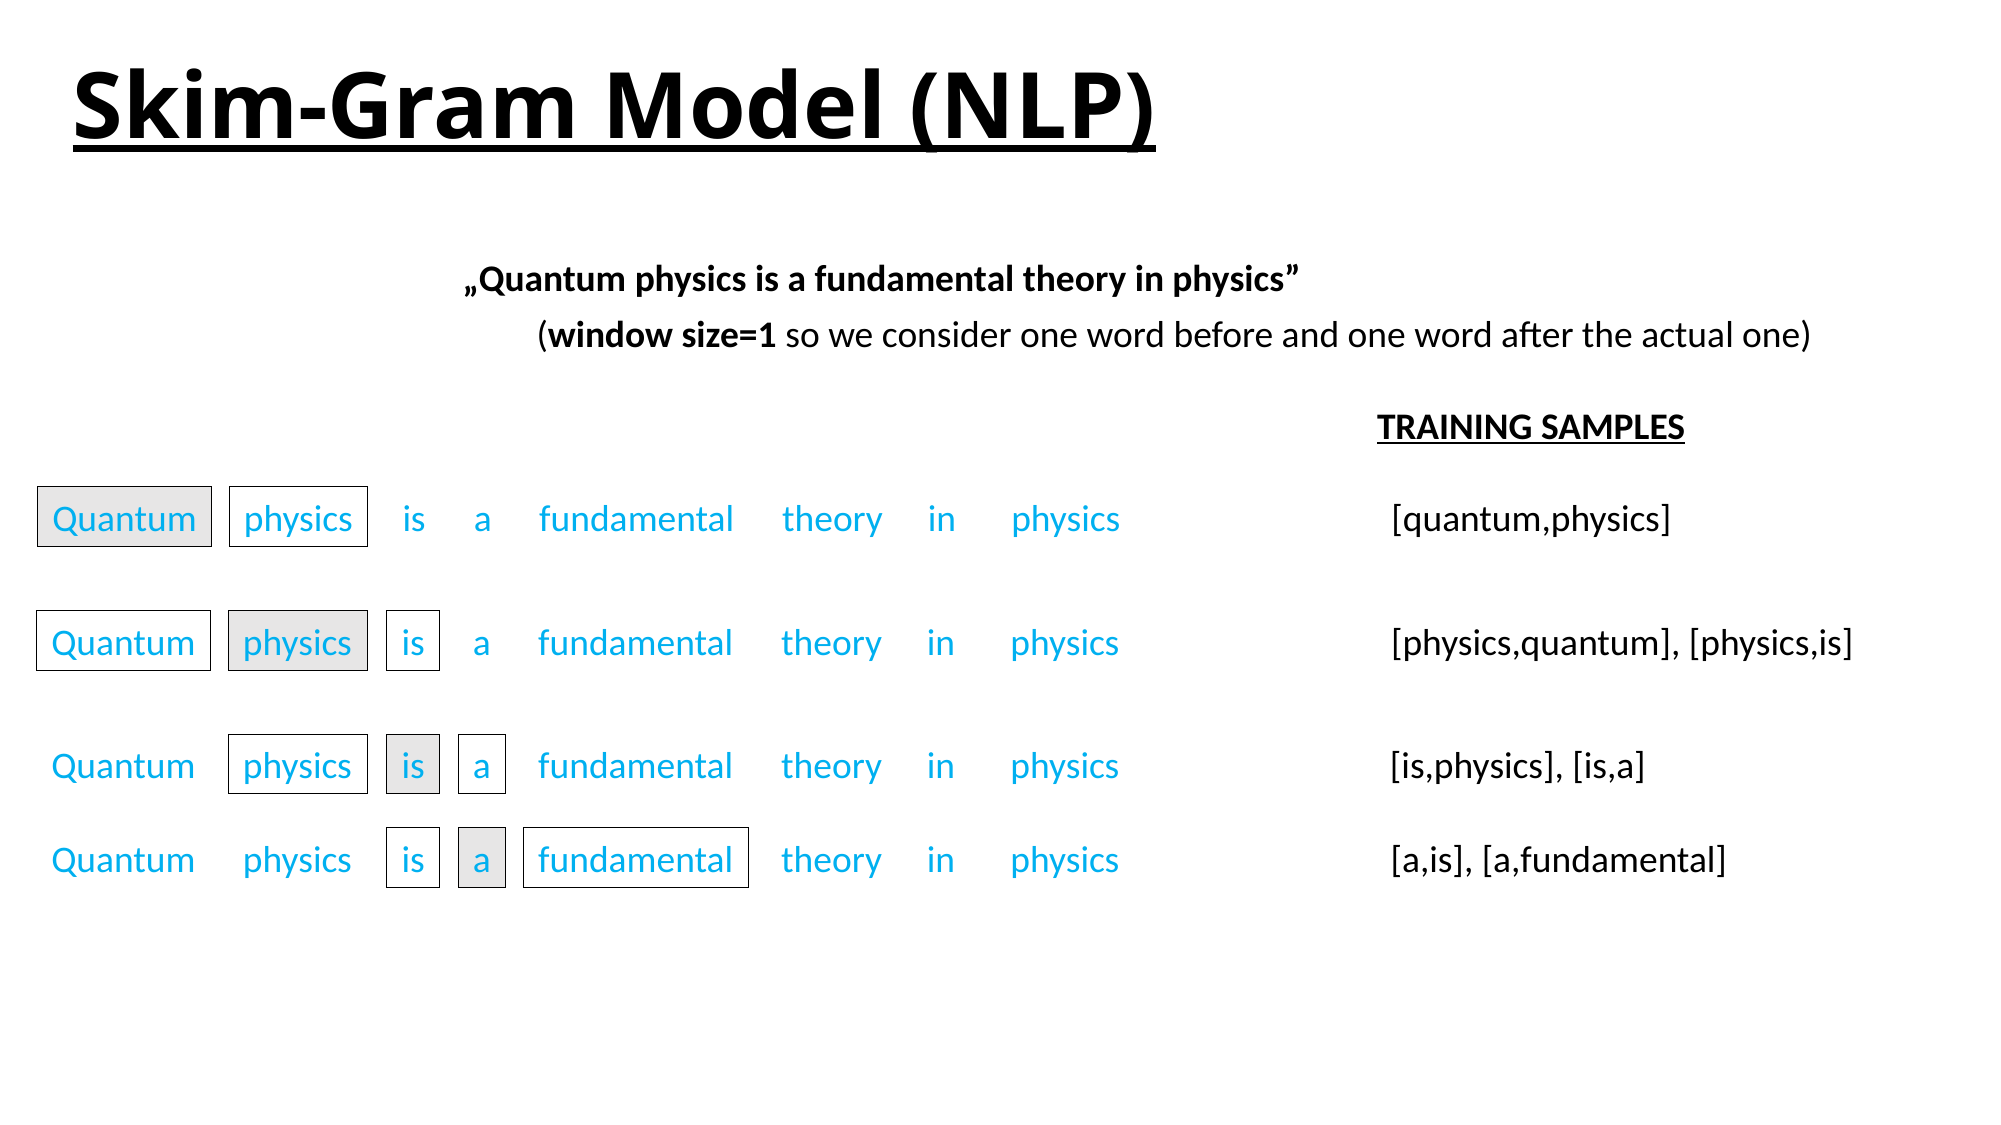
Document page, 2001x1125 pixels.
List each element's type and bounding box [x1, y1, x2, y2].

text_box [459, 486, 507, 547]
text_box [1376, 610, 1870, 671]
text_box [1362, 394, 1701, 455]
text_box [228, 610, 368, 671]
text_box [37, 486, 212, 547]
text_box [995, 827, 1135, 888]
text_box [523, 734, 749, 794]
text_box [766, 610, 898, 671]
text_box [36, 827, 211, 888]
text_box [229, 486, 368, 547]
text_box [995, 734, 1135, 794]
text_box [228, 827, 368, 888]
text_box [996, 486, 1136, 547]
text_box [387, 486, 441, 547]
text_box [912, 610, 971, 671]
text_box [458, 734, 506, 794]
text_box [995, 610, 1135, 671]
text_box [458, 610, 506, 671]
text_box [524, 486, 750, 547]
title [57, 0, 1783, 218]
text_box [228, 734, 368, 794]
text_box [766, 734, 898, 794]
text_box [1376, 486, 1687, 547]
text_box [1375, 734, 1661, 794]
text_box [523, 610, 749, 671]
text_box [912, 734, 971, 794]
text_box [458, 827, 506, 888]
text_box [36, 610, 211, 671]
text_box [386, 610, 440, 671]
text_box [912, 827, 971, 888]
text_box [386, 734, 440, 794]
text_box [1375, 827, 1743, 888]
text_box [913, 486, 972, 547]
text_box [766, 827, 898, 888]
text_box [36, 734, 211, 794]
text_box [447, 246, 1828, 363]
text_box [767, 486, 899, 547]
text_box [386, 827, 440, 888]
text_box [523, 827, 749, 888]
